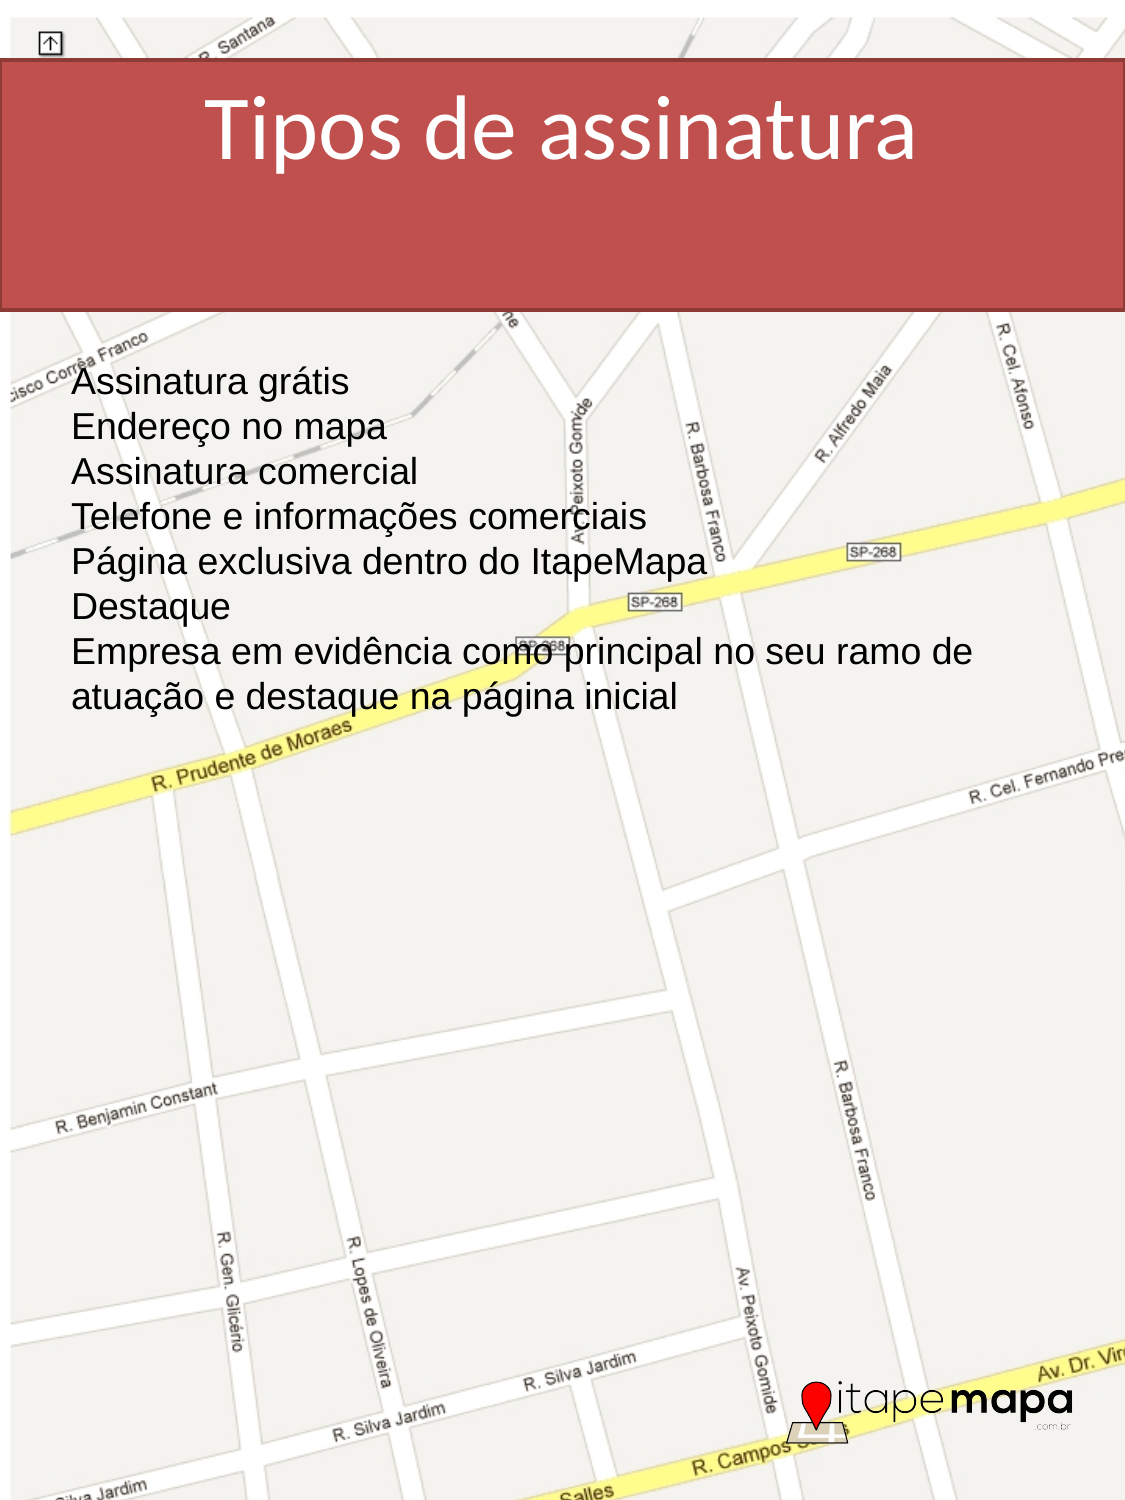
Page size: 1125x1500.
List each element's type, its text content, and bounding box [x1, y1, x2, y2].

picture [0, 312, 1125, 1500]
picture [0, 0, 1125, 58]
text_box Tipos de assinatura [56, 60, 1069, 310]
text_box Assinatura grátis Endereço no mapa Assinatura comercial Telefone e informações comerciais Página exclusiva dentro do ItapeMapa Destaque Empresa em evidência como principal no seu ramo de atuação e destaque na página inicial [56, 349, 1069, 1340]
